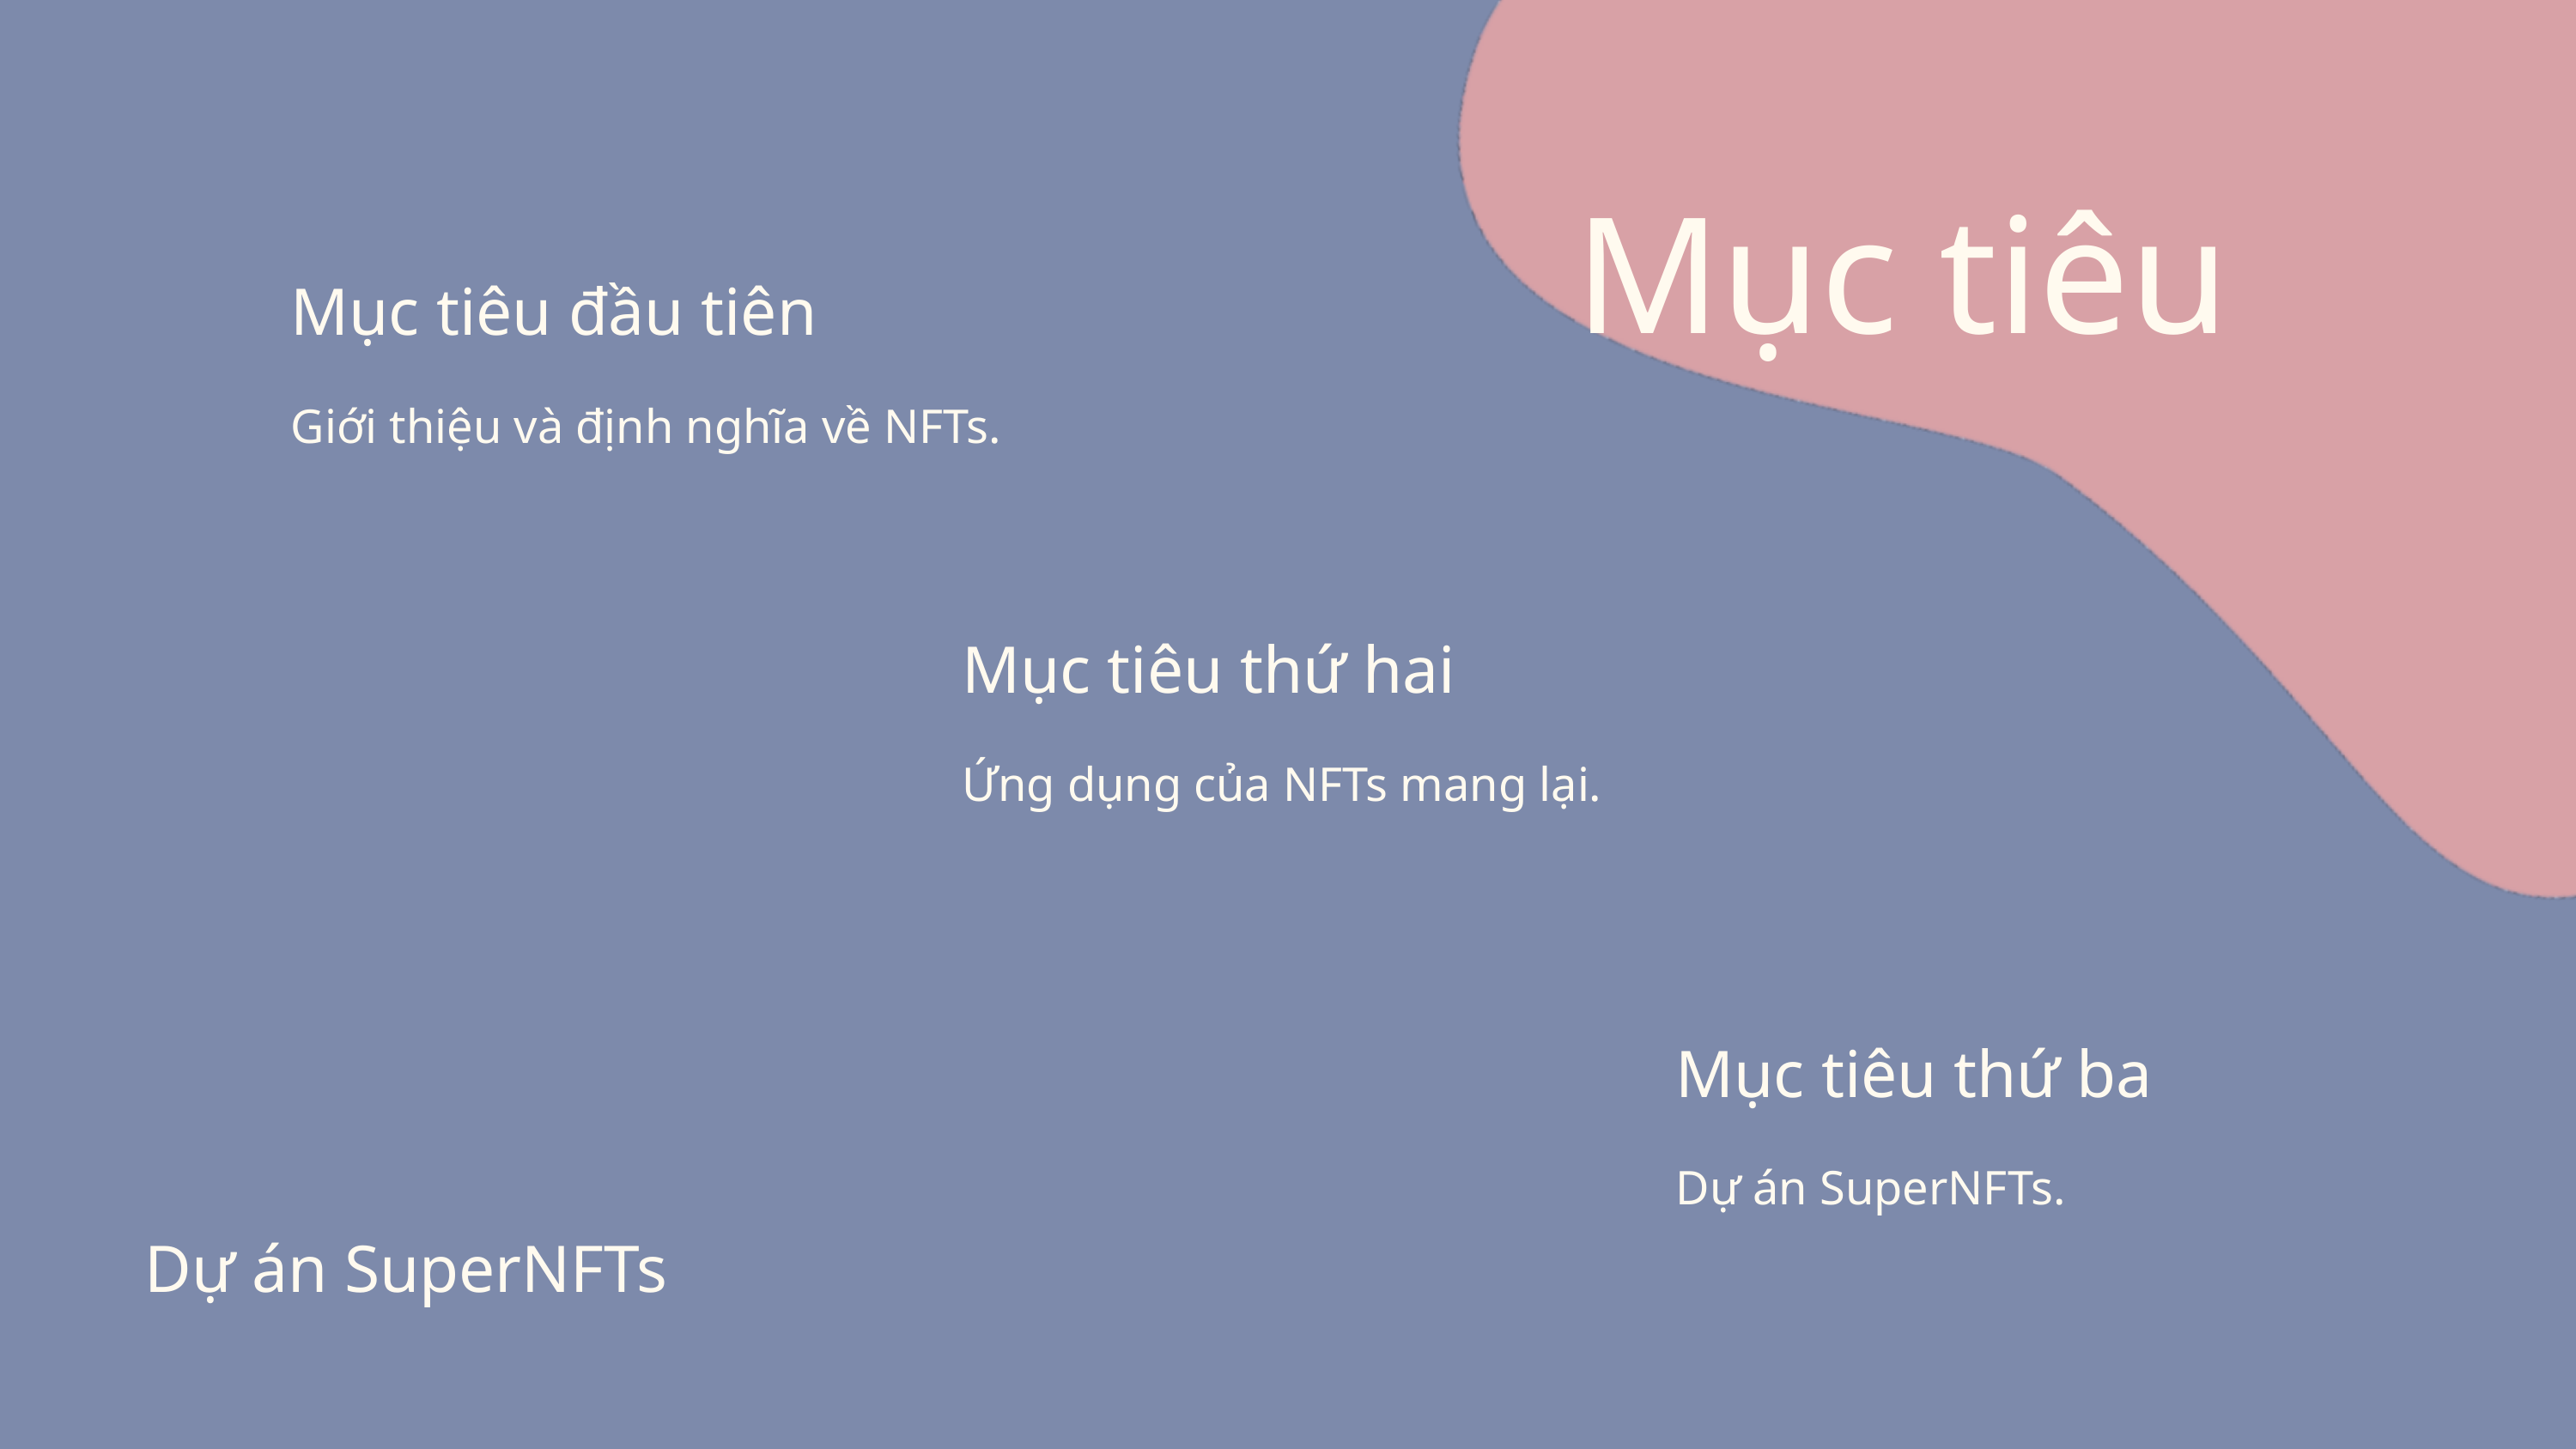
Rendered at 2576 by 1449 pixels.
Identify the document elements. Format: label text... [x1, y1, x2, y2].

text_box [961, 622, 1676, 808]
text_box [290, 264, 1008, 450]
text_box Dự án SuperNFTs [144, 1221, 677, 1306]
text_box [1675, 1026, 2432, 1212]
picture [1232, 0, 2576, 1246]
